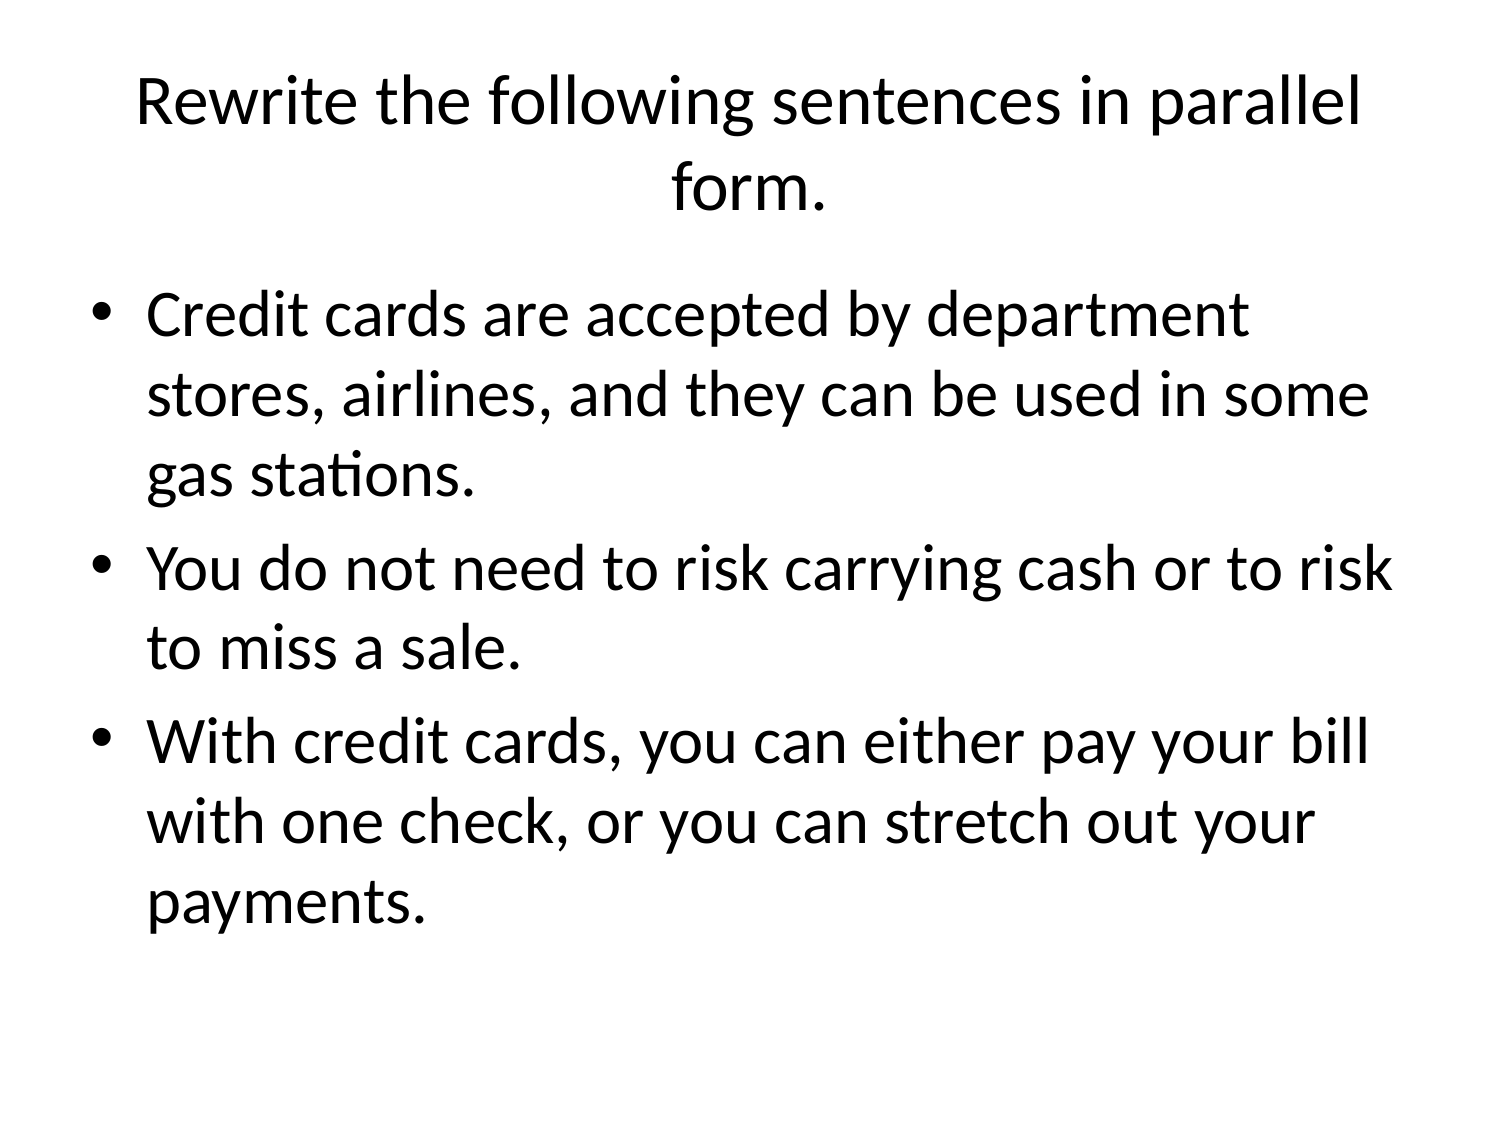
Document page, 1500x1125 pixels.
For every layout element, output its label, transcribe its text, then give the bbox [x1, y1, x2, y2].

title Rewrite the following sentences in parallel form. [75, 45, 1425, 233]
list Credit cards are accepted by department stores, airlines, and they can be used in some gas stations. You do not need to risk carrying cash or to risk to miss a sale. With credit cards, you can either pay your bill with one check, or you can stretch out your payments. [75, 262, 1425, 1005]
